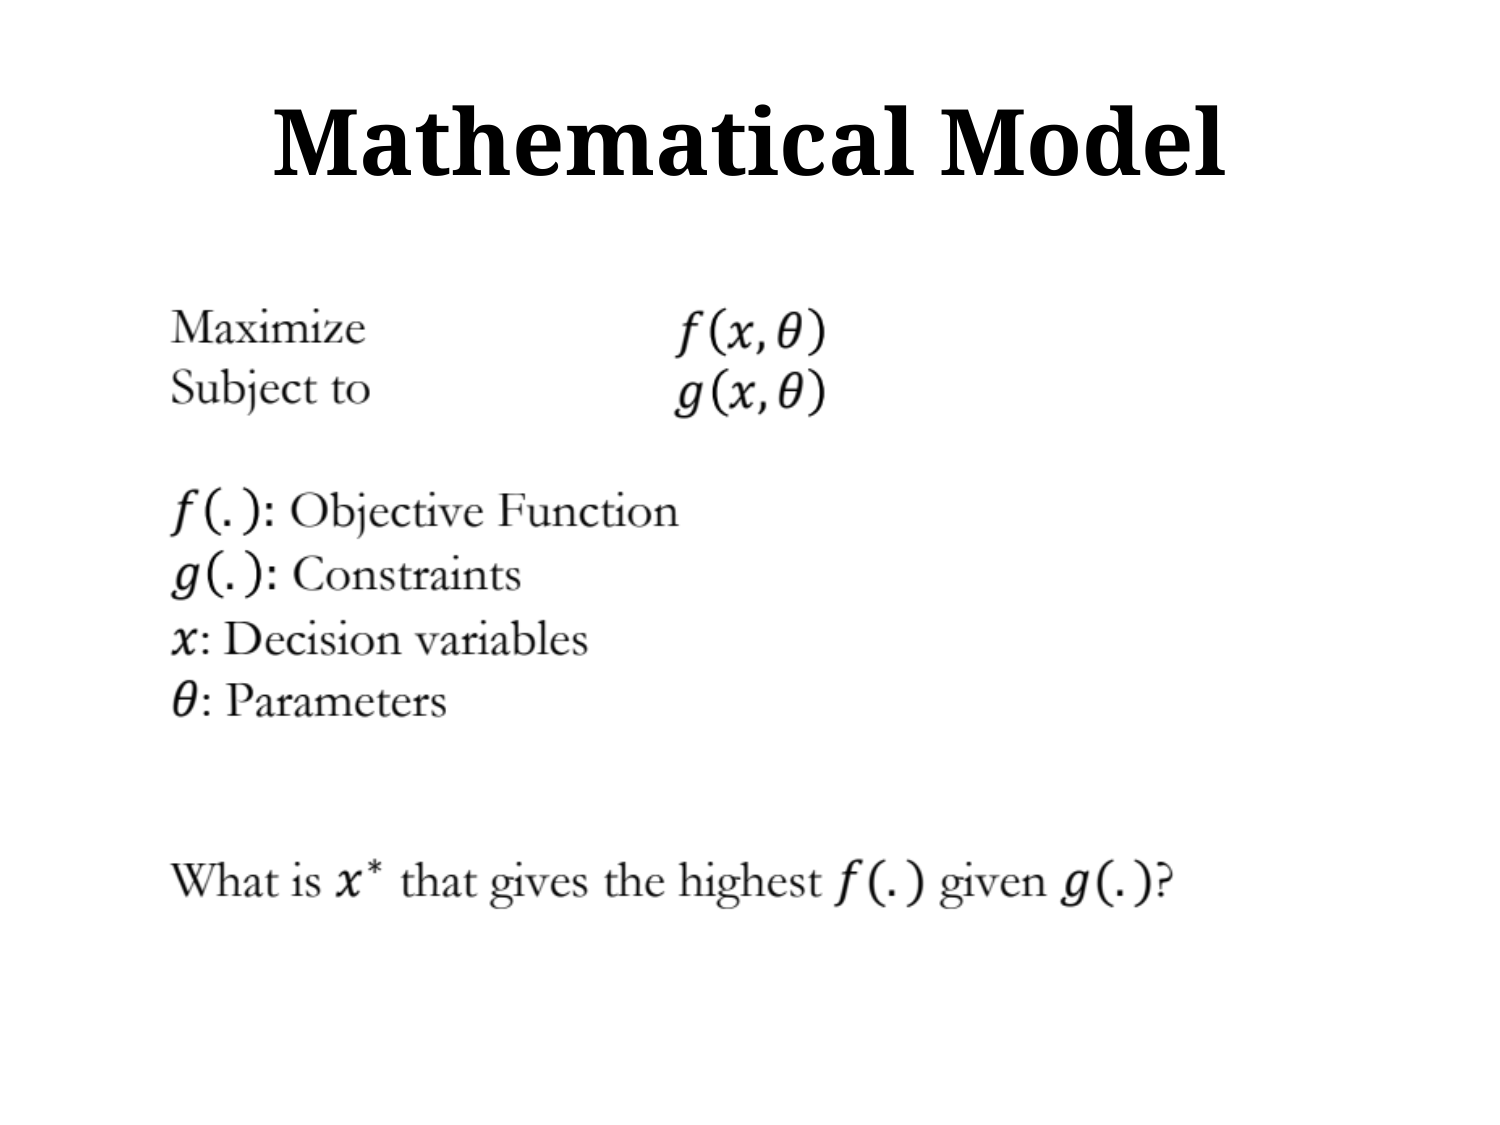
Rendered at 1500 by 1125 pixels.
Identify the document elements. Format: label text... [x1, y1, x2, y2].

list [158, 239, 1346, 1023]
title Mathematical Model [75, 45, 1425, 233]
